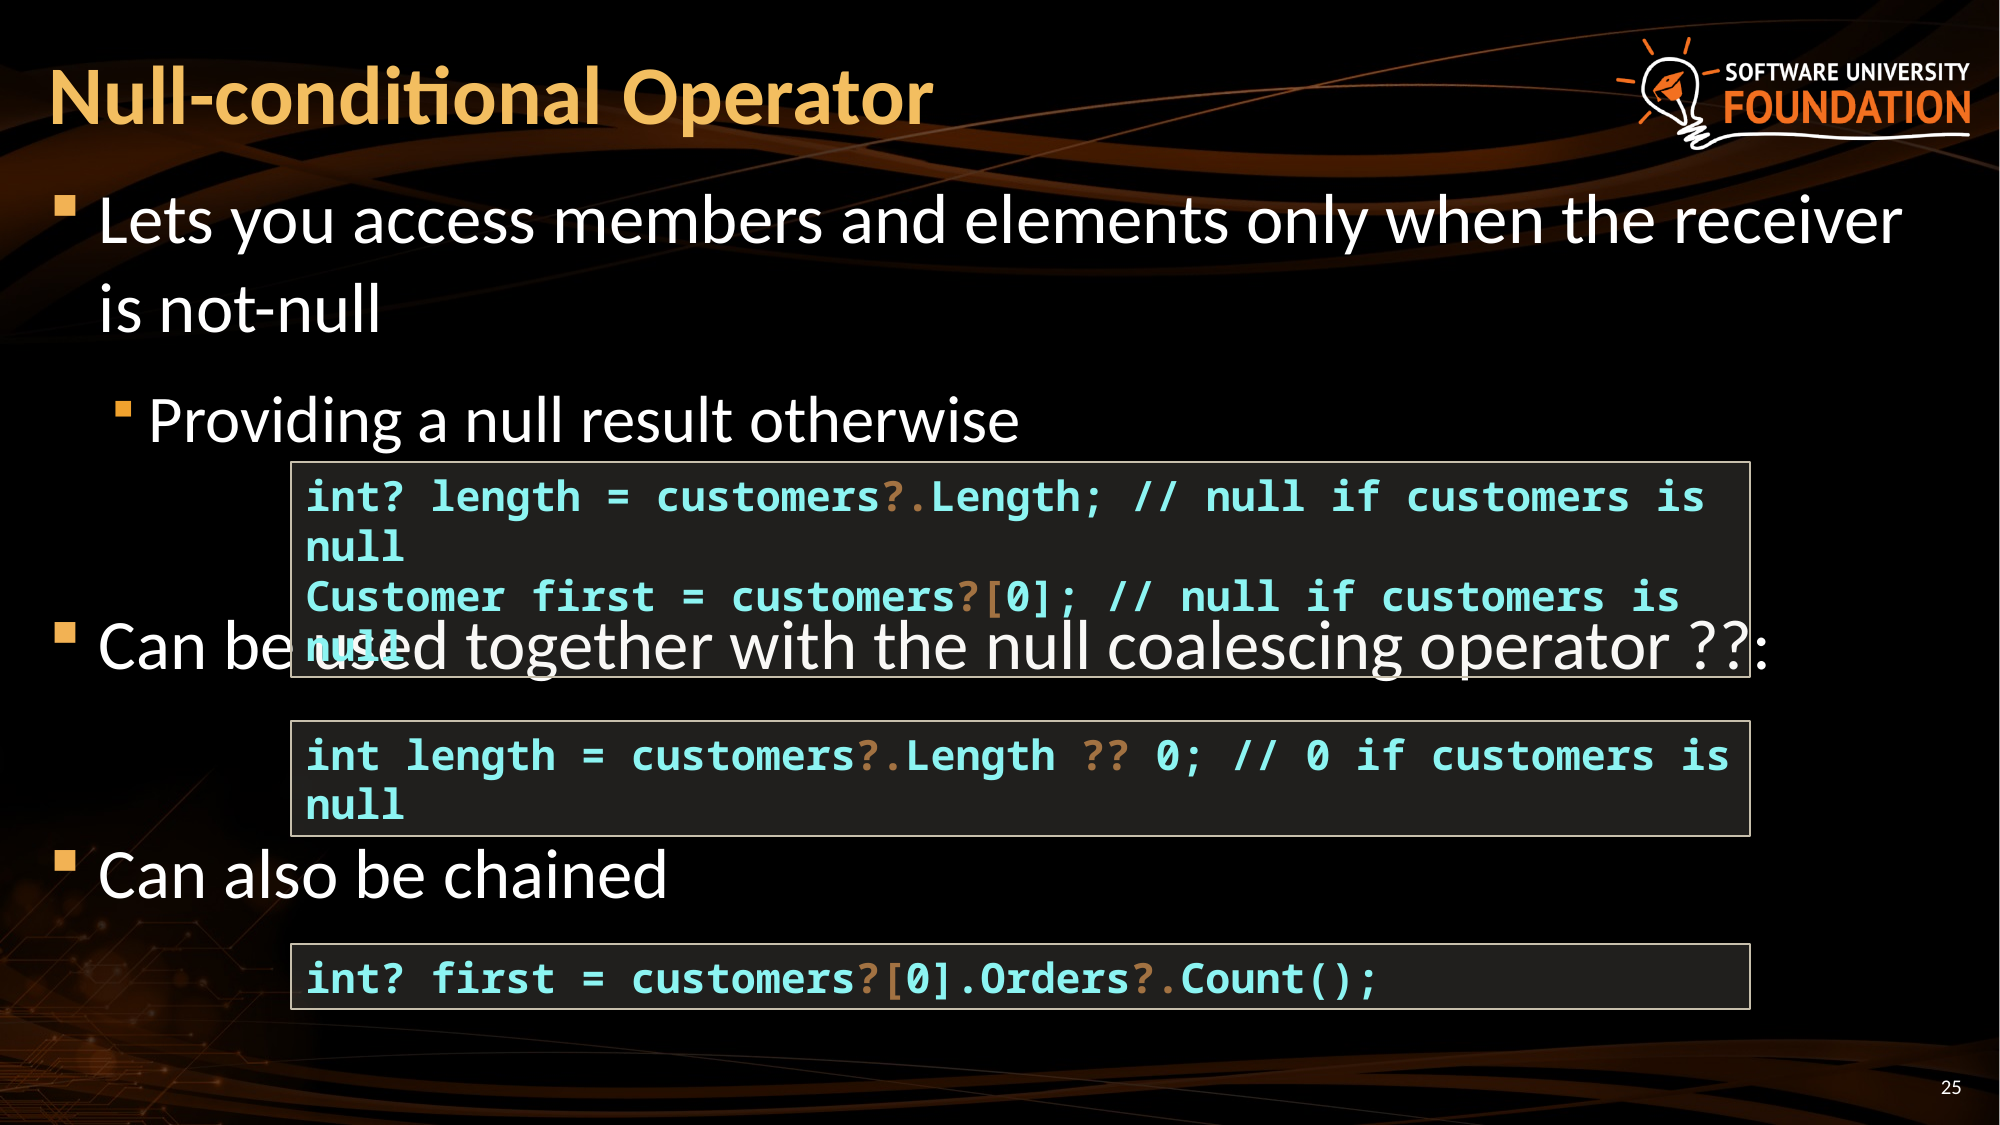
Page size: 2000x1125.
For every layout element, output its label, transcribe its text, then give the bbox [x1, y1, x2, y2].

list Lets you access members and elements only when the receiver is not-null Providing a null result otherwise Can be used together with the null coalescing operator ??: Can also be chained [31, 162, 1968, 1077]
text_box int? length = customers?.Length; // null if customers is null Customer first = customers?[0]; // null if customers is null [290, 462, 1750, 677]
text_box int length = customers?.Length ?? 0; // 0 if customers is null [290, 720, 1750, 836]
picture [0, 0, 2000, 1125]
slide_number 25 [1897, 1070, 1968, 1103]
text_box int? first = customers?[0].Orders?.Count(); [290, 944, 1750, 1009]
title Null-conditional Operator [30, 6, 1602, 189]
